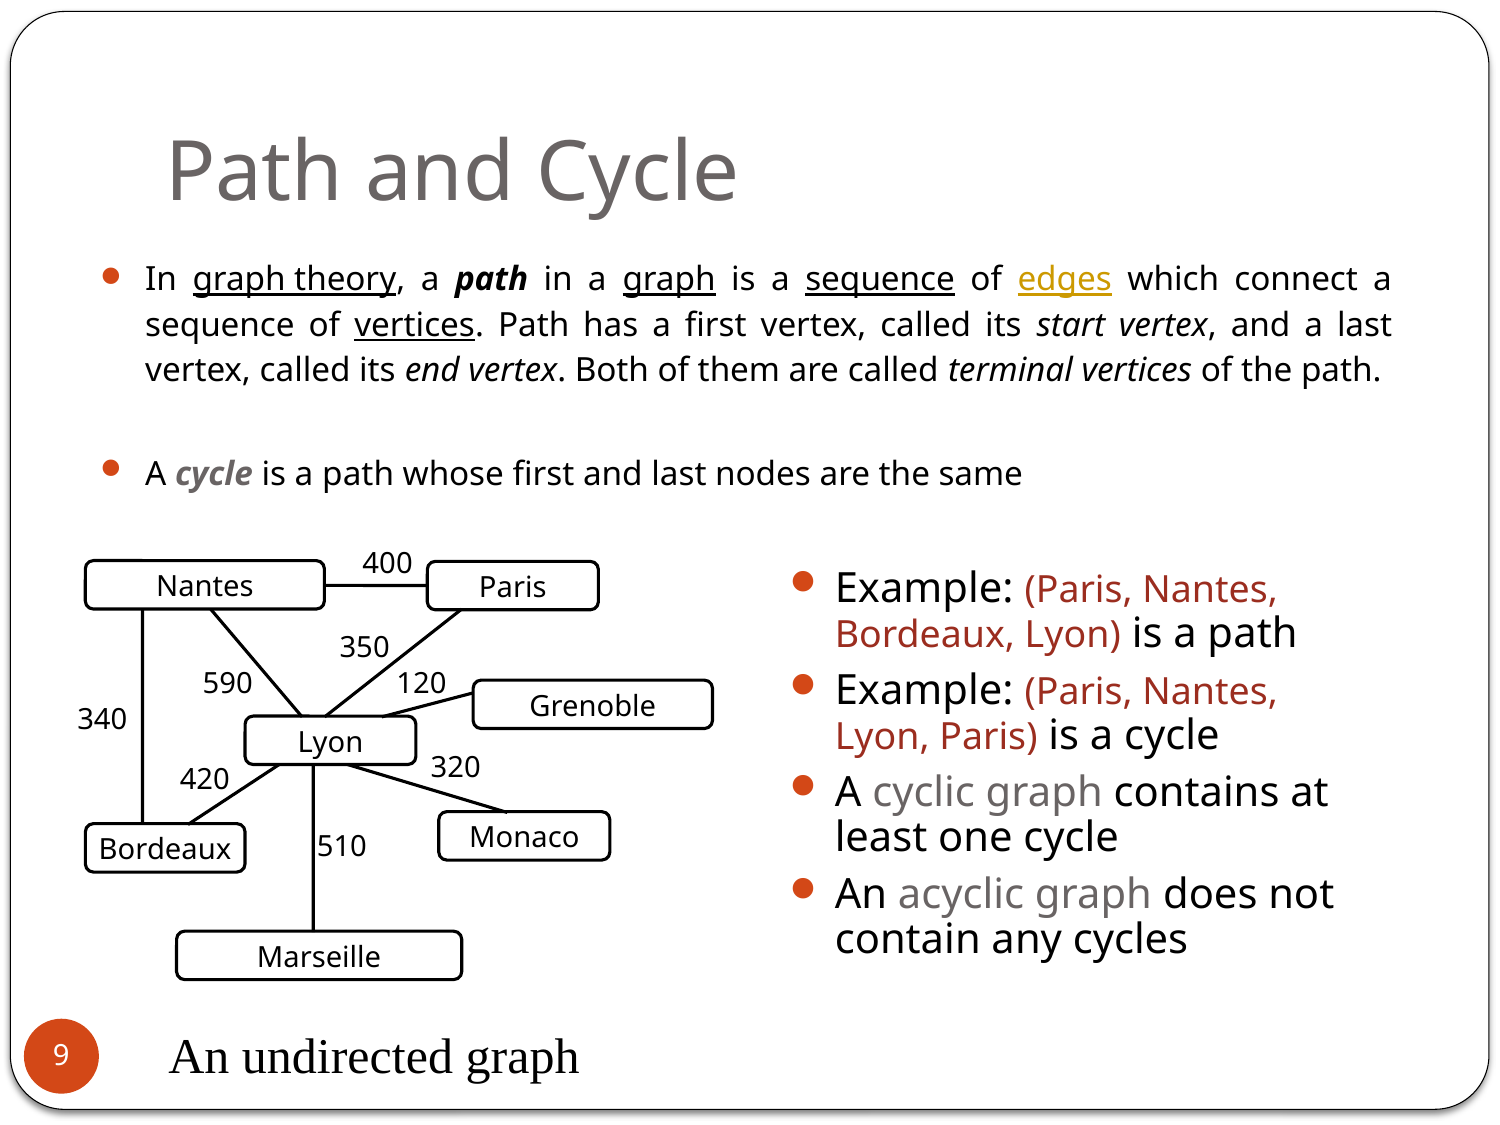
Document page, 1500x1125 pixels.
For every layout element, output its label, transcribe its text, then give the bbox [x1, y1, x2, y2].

list In graph theory, a path in a graph is a sequence of edges which connect a sequence of vertices. Path has a first vertex, called its start vertex, and a last vertex, called its end vertex. Both of them are called terminal vertices of the path. A cycle is a path whose first and last nodes are the same [85, 249, 1408, 516]
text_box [62, 537, 713, 1092]
list Example: (Paris, Nantes, Bordeaux, Lyon) is a path Example: (Paris, Nantes, Lyon, Paris) is a cycle A cyclic graph contains at least one cycle An acyclic graph does not contain any cycles [774, 559, 1388, 1050]
slide_number 9 [23, 1019, 56, 1094]
title Path and Cycle [150, 45, 1425, 233]
